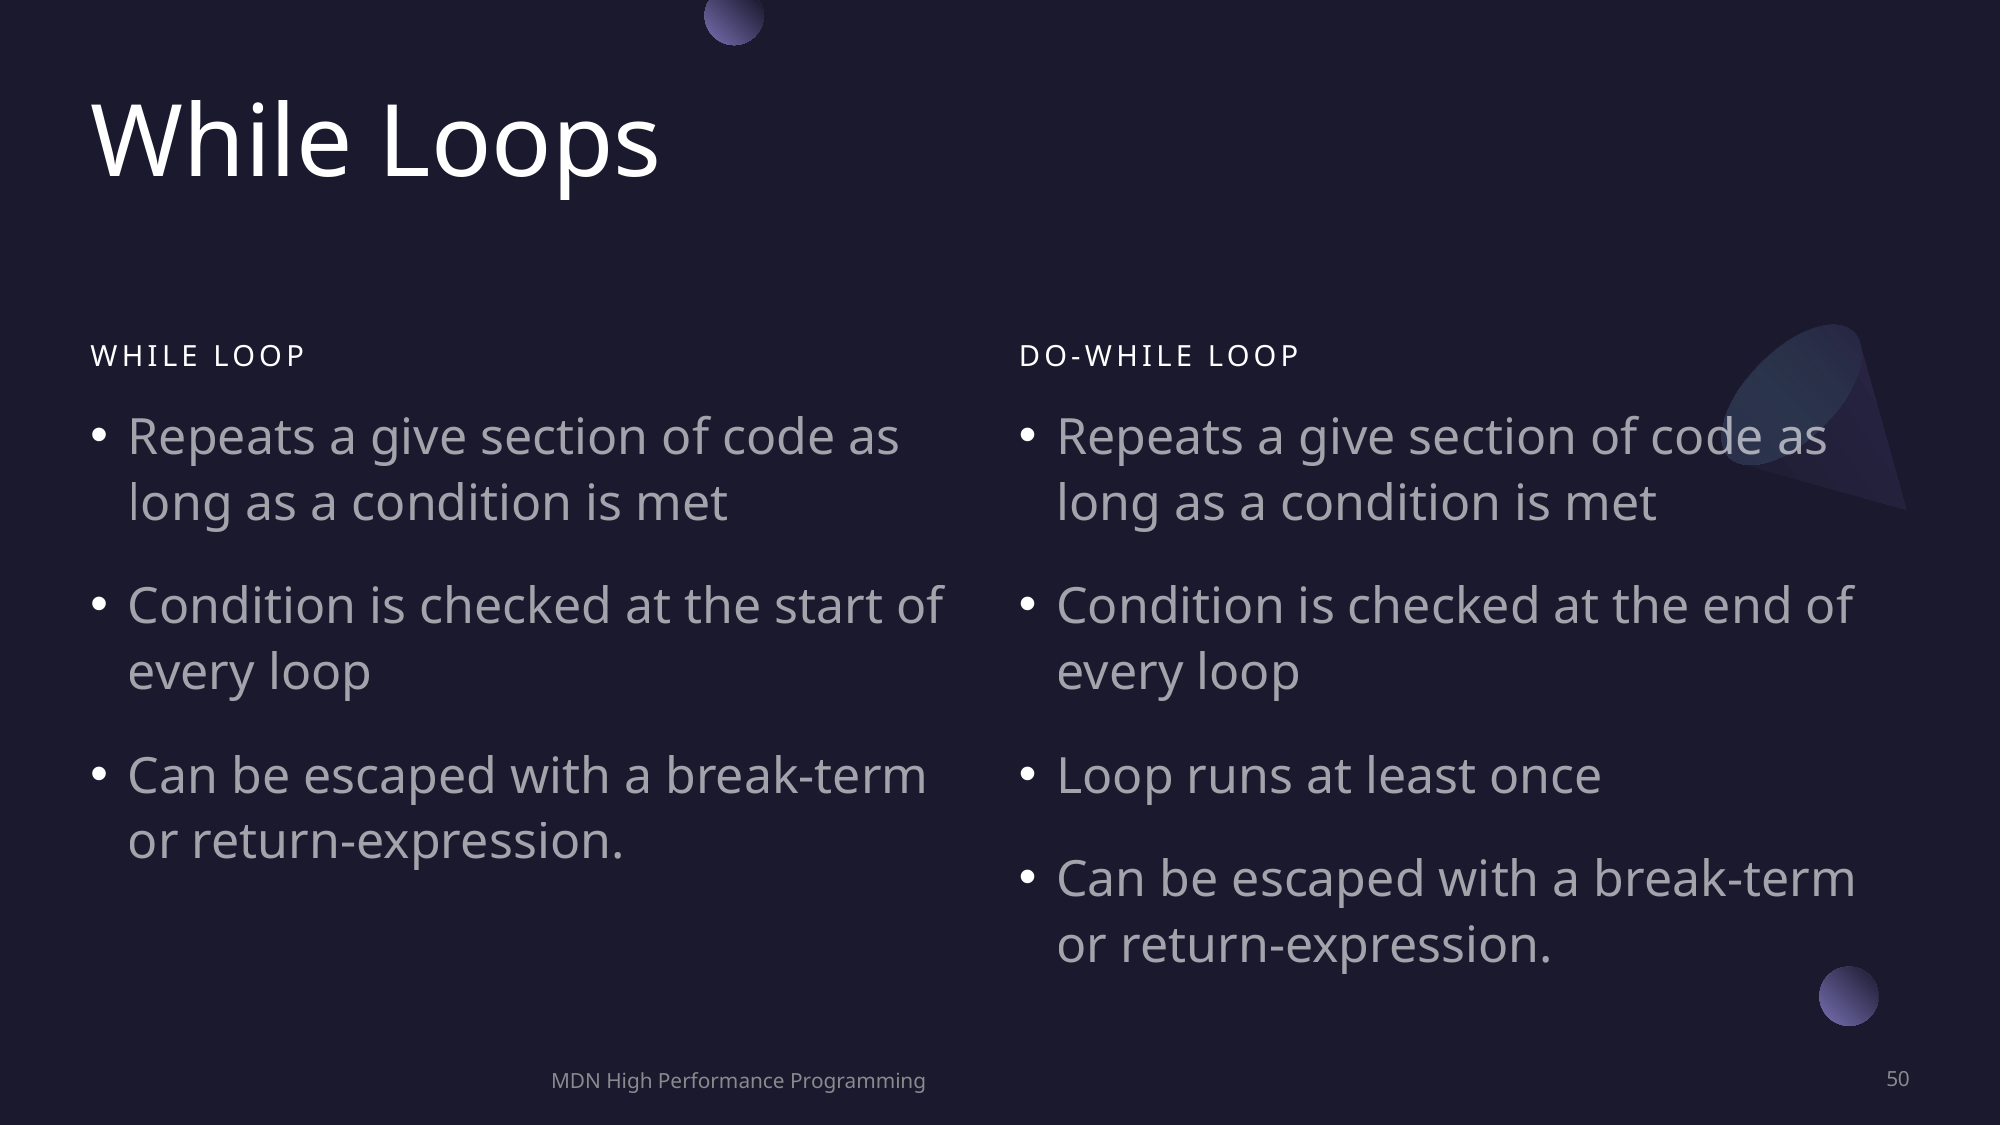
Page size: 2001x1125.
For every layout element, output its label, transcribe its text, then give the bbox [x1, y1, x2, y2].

list Do-While Loop [1019, 283, 1911, 372]
list While Loop [90, 283, 983, 372]
text_box [703, 0, 765, 47]
slide_number 50 [1632, 1067, 1910, 1093]
list Repeats a give section of code as long as a condition is met Condition is checked at the start of every loop Can be escaped with a break-term or return-expression. [90, 398, 981, 975]
title While Loops [90, 90, 1911, 309]
footer MDN High Performance Programming [551, 1067, 1598, 1093]
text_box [1702, 332, 1922, 541]
list Repeats a give section of code as long as a condition is met Condition is checked at the end of every loop Loop runs at least once Can be escaped with a break-term or return-expression. [1019, 398, 1911, 975]
